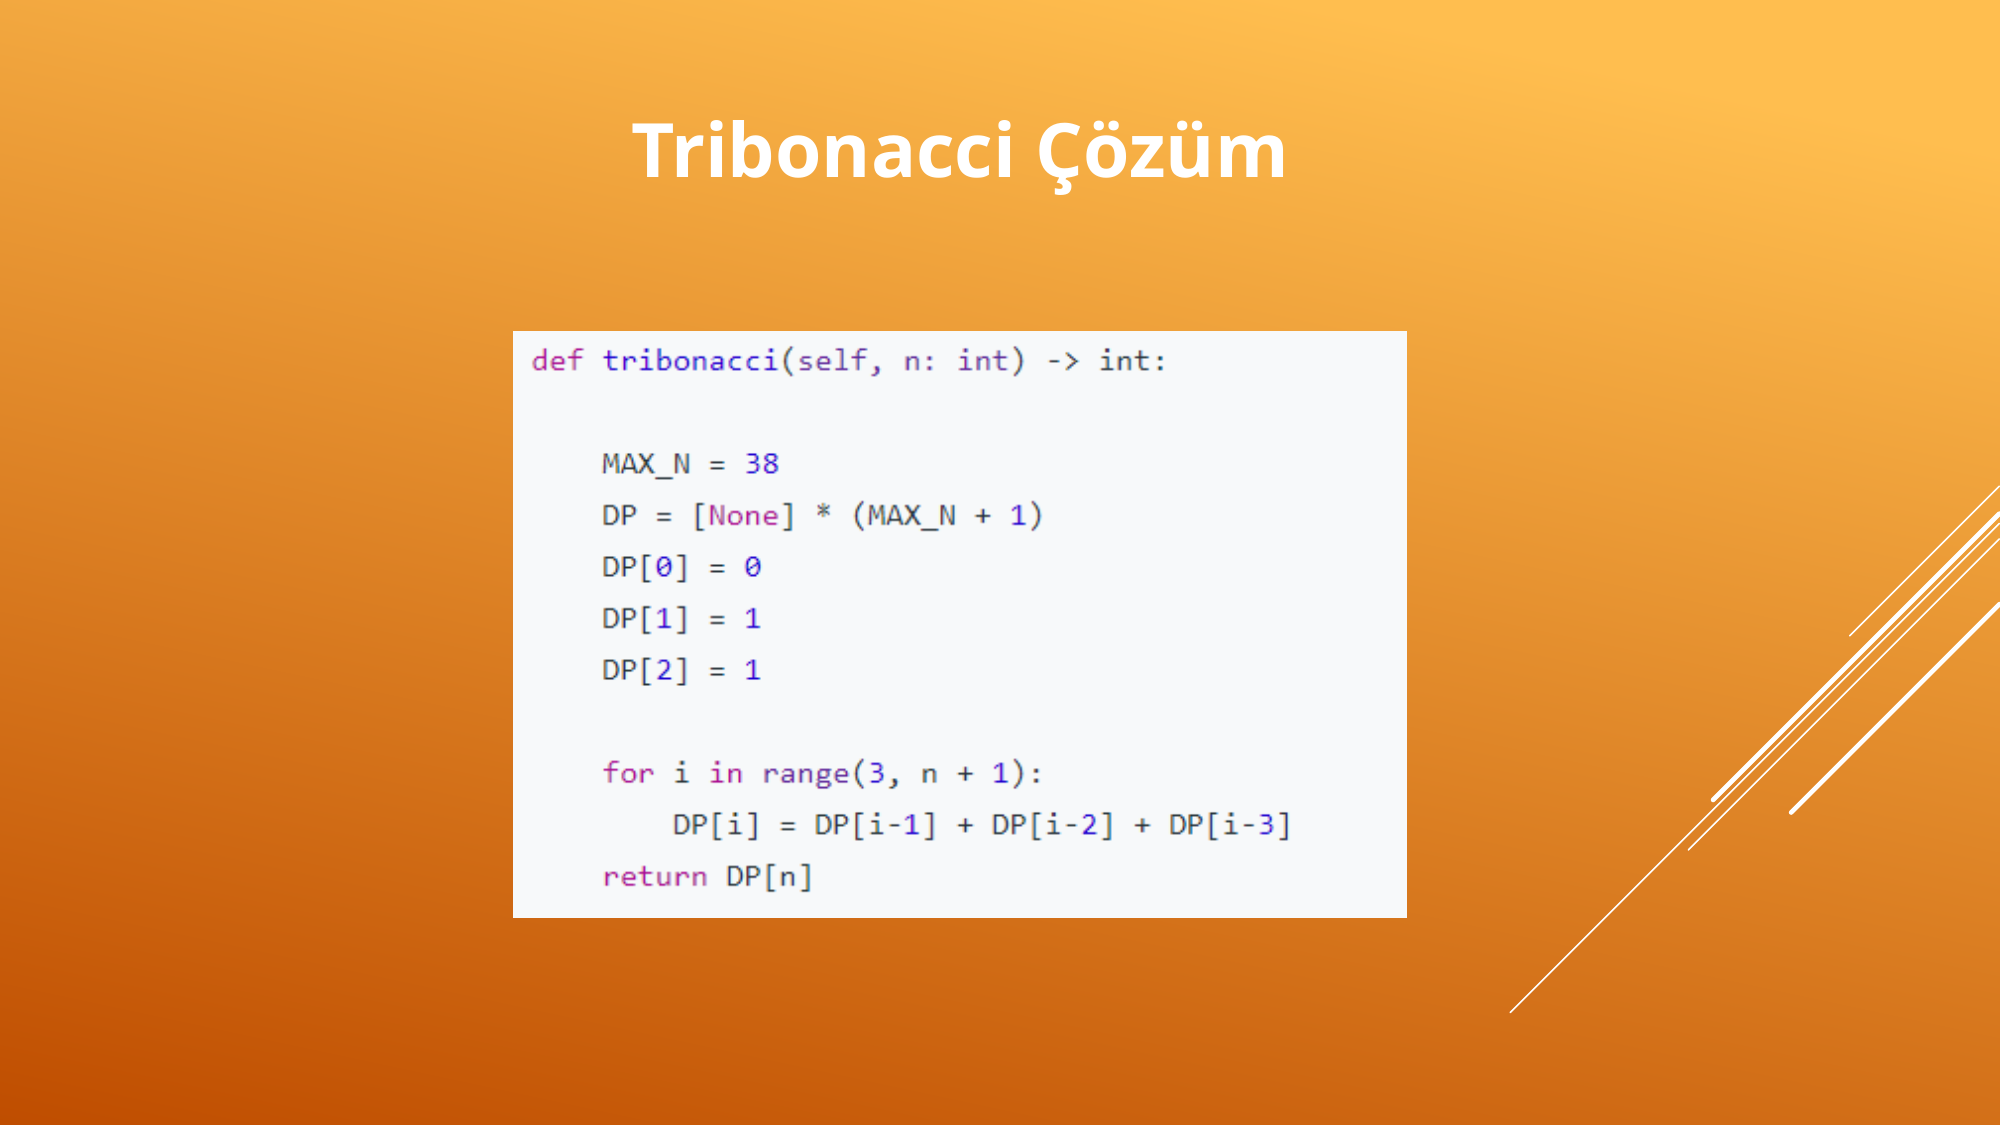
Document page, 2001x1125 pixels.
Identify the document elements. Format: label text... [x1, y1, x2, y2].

text_box Tribonacci Çözüm [494, 95, 1426, 291]
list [513, 331, 1407, 918]
